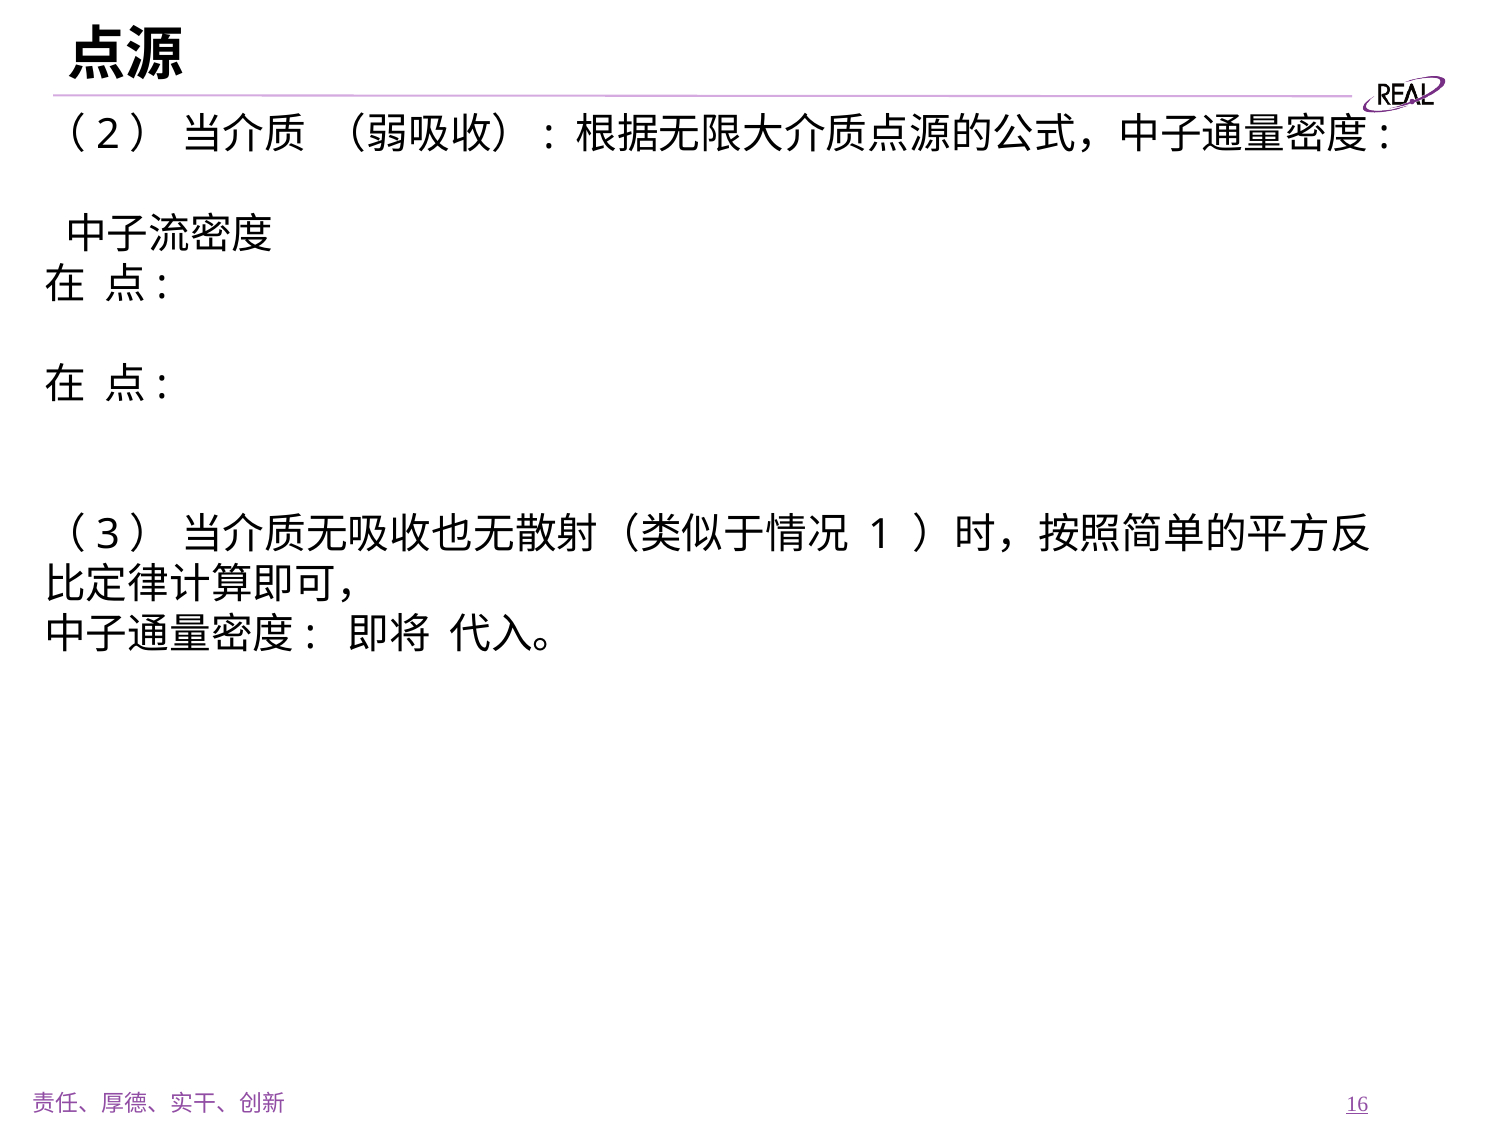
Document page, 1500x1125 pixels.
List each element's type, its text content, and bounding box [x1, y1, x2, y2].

picture [1362, 96, 1447, 113]
title 点源 [52, 7, 1447, 96]
